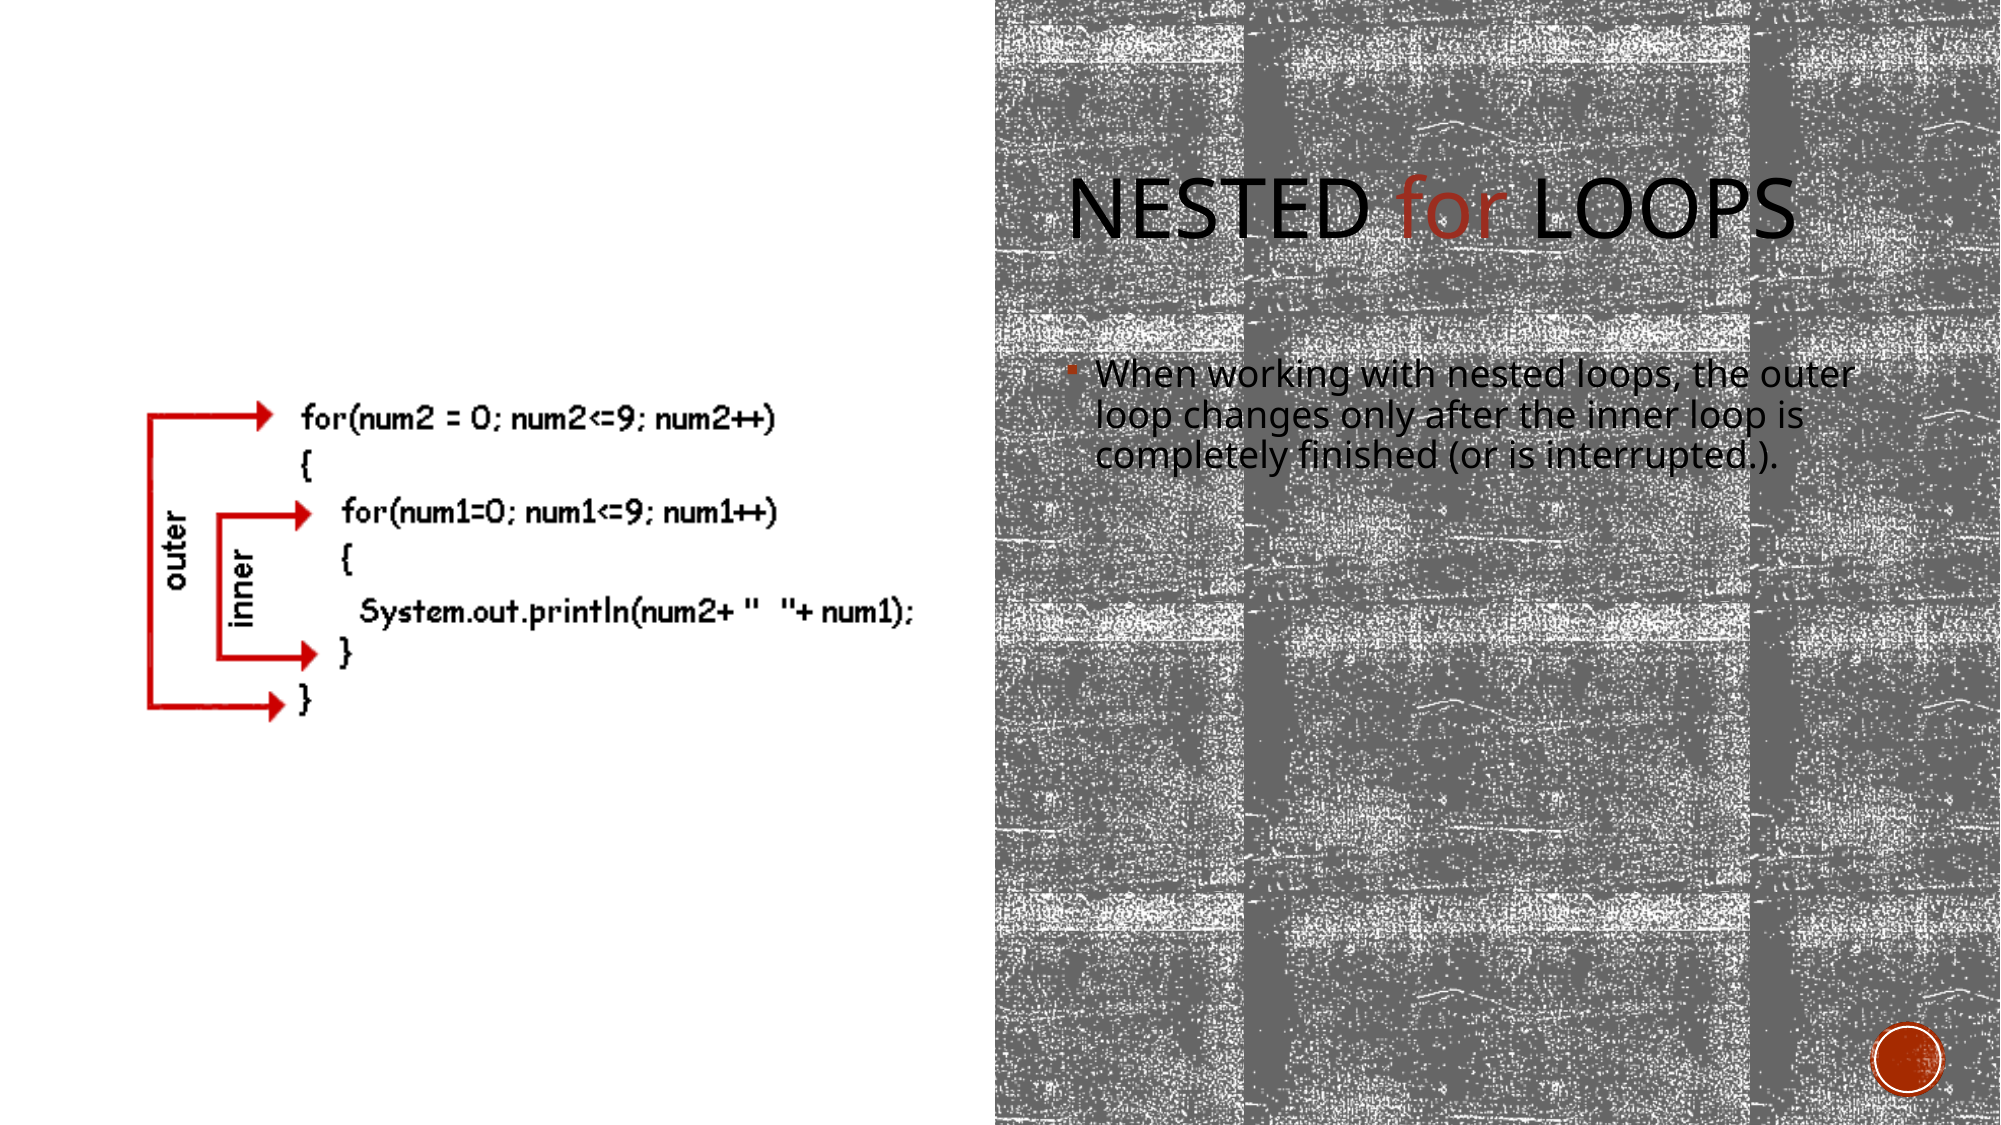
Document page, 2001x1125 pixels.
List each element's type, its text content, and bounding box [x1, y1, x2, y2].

list When working with nested loops, the outer loop changes only after the inner loop is completely finished (or is interrupted.). [1050, 348, 1920, 1013]
title Nested for Loops [1050, 79, 1920, 344]
picture [103, 377, 943, 749]
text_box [1872, 1024, 1943, 1095]
text_box [994, 0, 2000, 1125]
